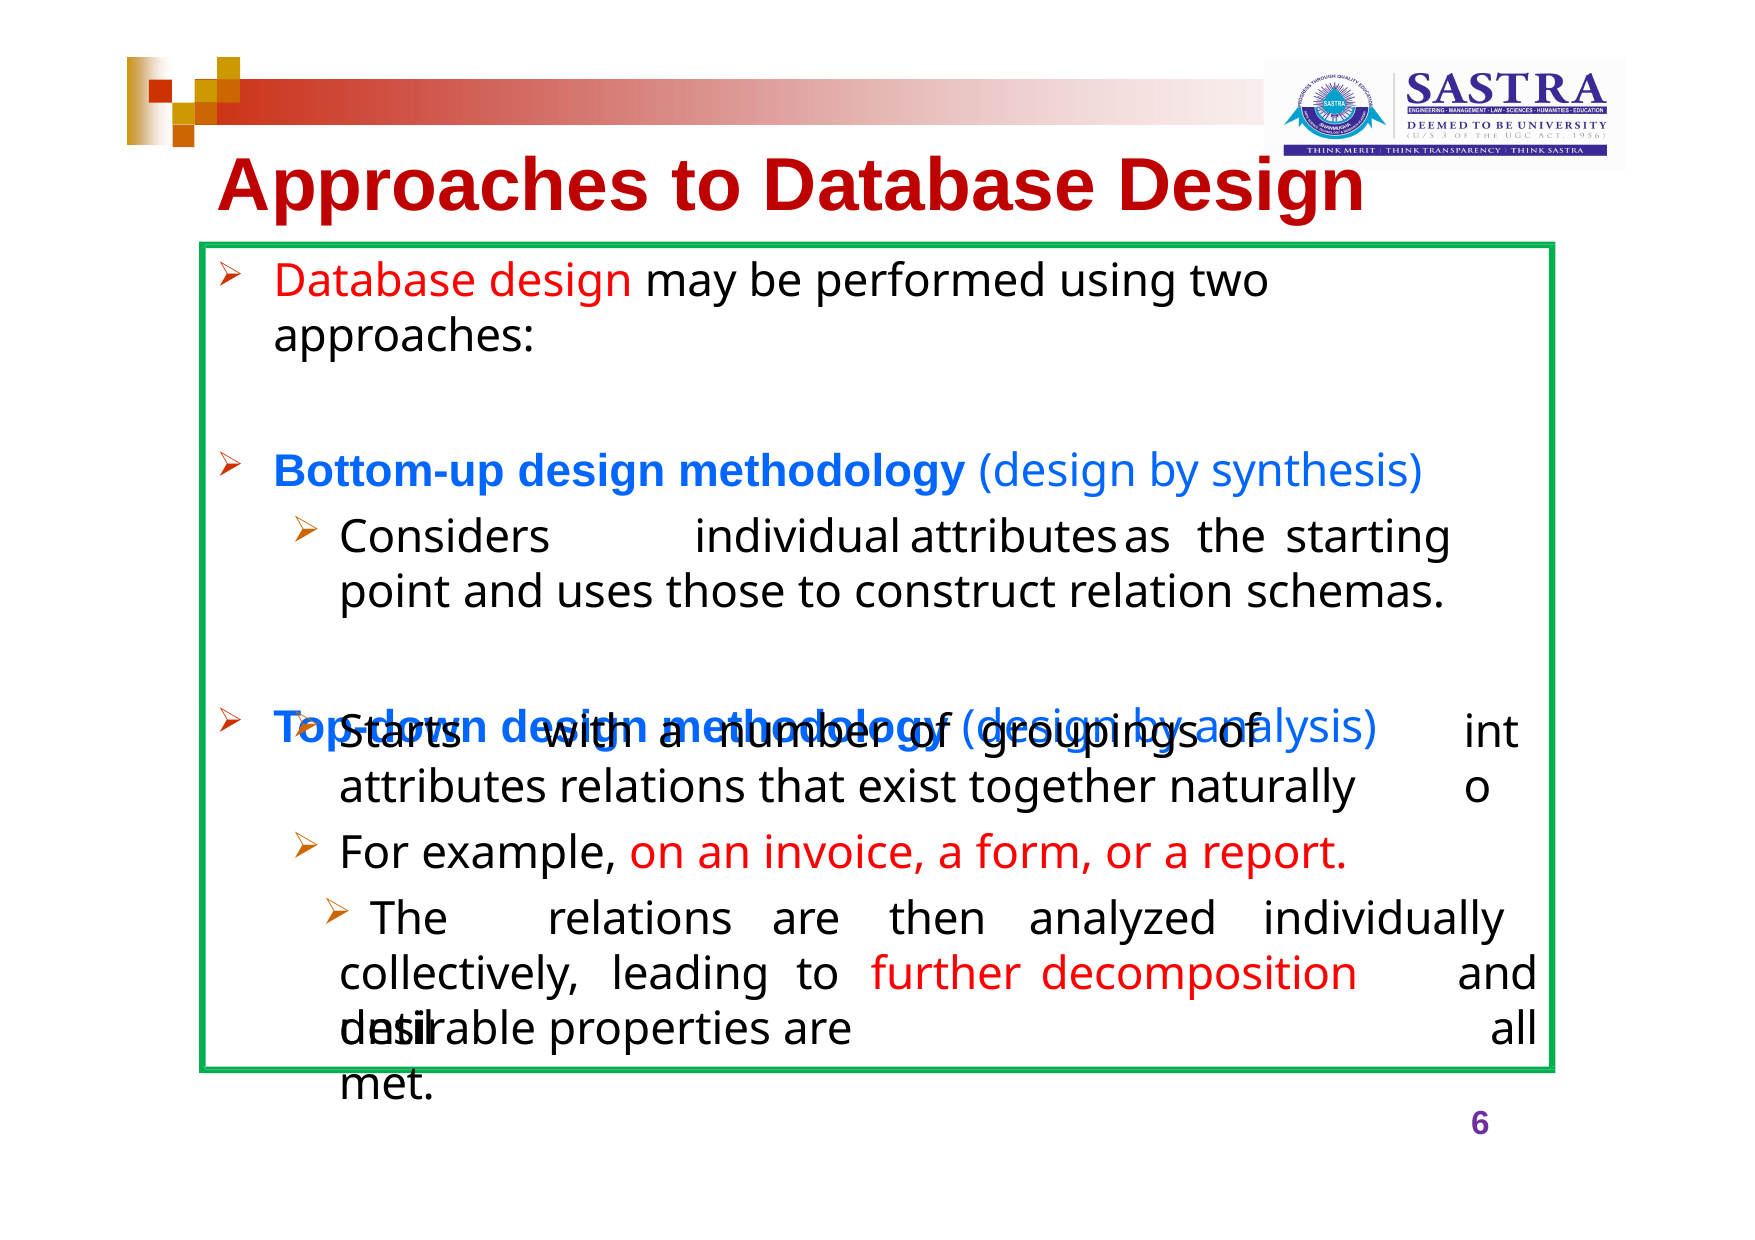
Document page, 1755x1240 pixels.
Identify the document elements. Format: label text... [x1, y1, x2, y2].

text_box desirable properties are met. [336, 996, 926, 1109]
text_box The relations are then analyzed individually and all [289, 886, 1540, 1054]
title Approaches to Database Design [214, 132, 1540, 241]
text_box into [1461, 699, 1540, 812]
picture [217, 57, 1627, 170]
text_box Database design may be performed using two approaches: Bottom-up design methodology (design by synthesis) Considers individual attributes as the starting point and uses those to construct relation schemas. Top-down design methodology (design by analysis) [214, 248, 1540, 753]
picture [127, 57, 173, 145]
slide_number 6 [1464, 1102, 1517, 1240]
text_box Starts with a number of groupings of attributes relations that exist together naturally For example, on an invoice, a form, or a report. [289, 699, 1432, 878]
text_box [199, 241, 1556, 1074]
